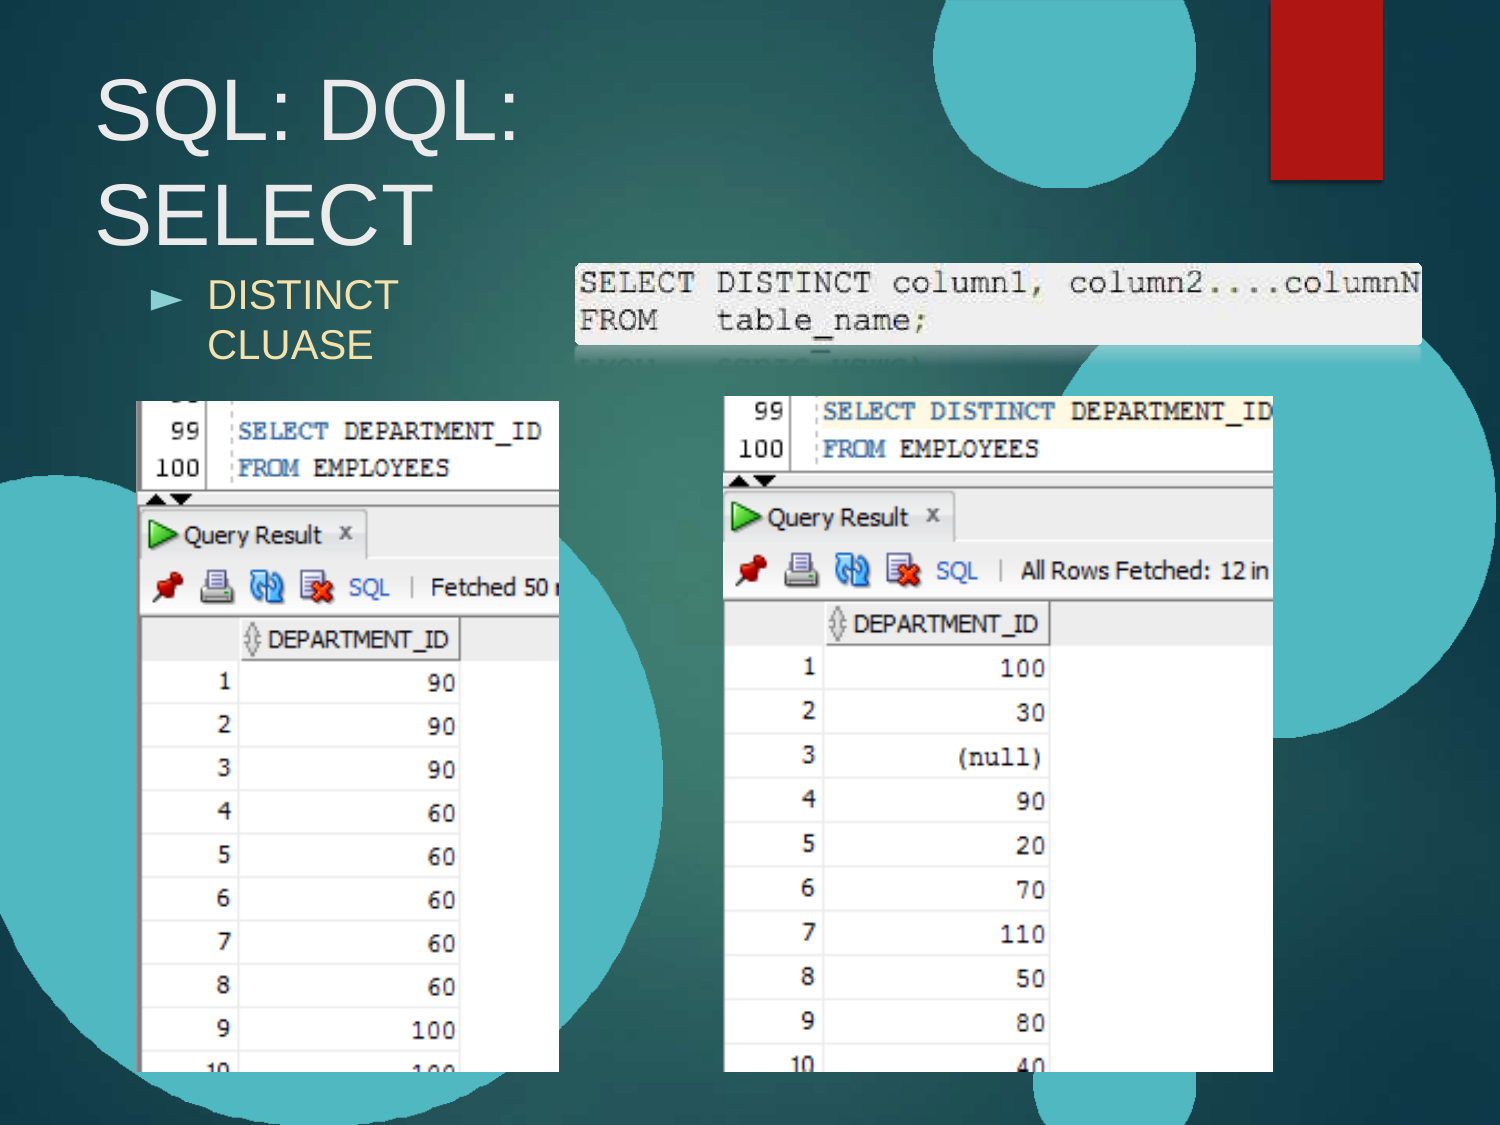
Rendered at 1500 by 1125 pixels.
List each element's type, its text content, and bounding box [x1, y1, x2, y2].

title SQL: DQL: SELECT [92, 50, 781, 263]
picture [0, 0, 1500, 1125]
text_box DISTINCT CLUASE [148, 265, 540, 368]
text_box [572, 263, 1425, 1072]
